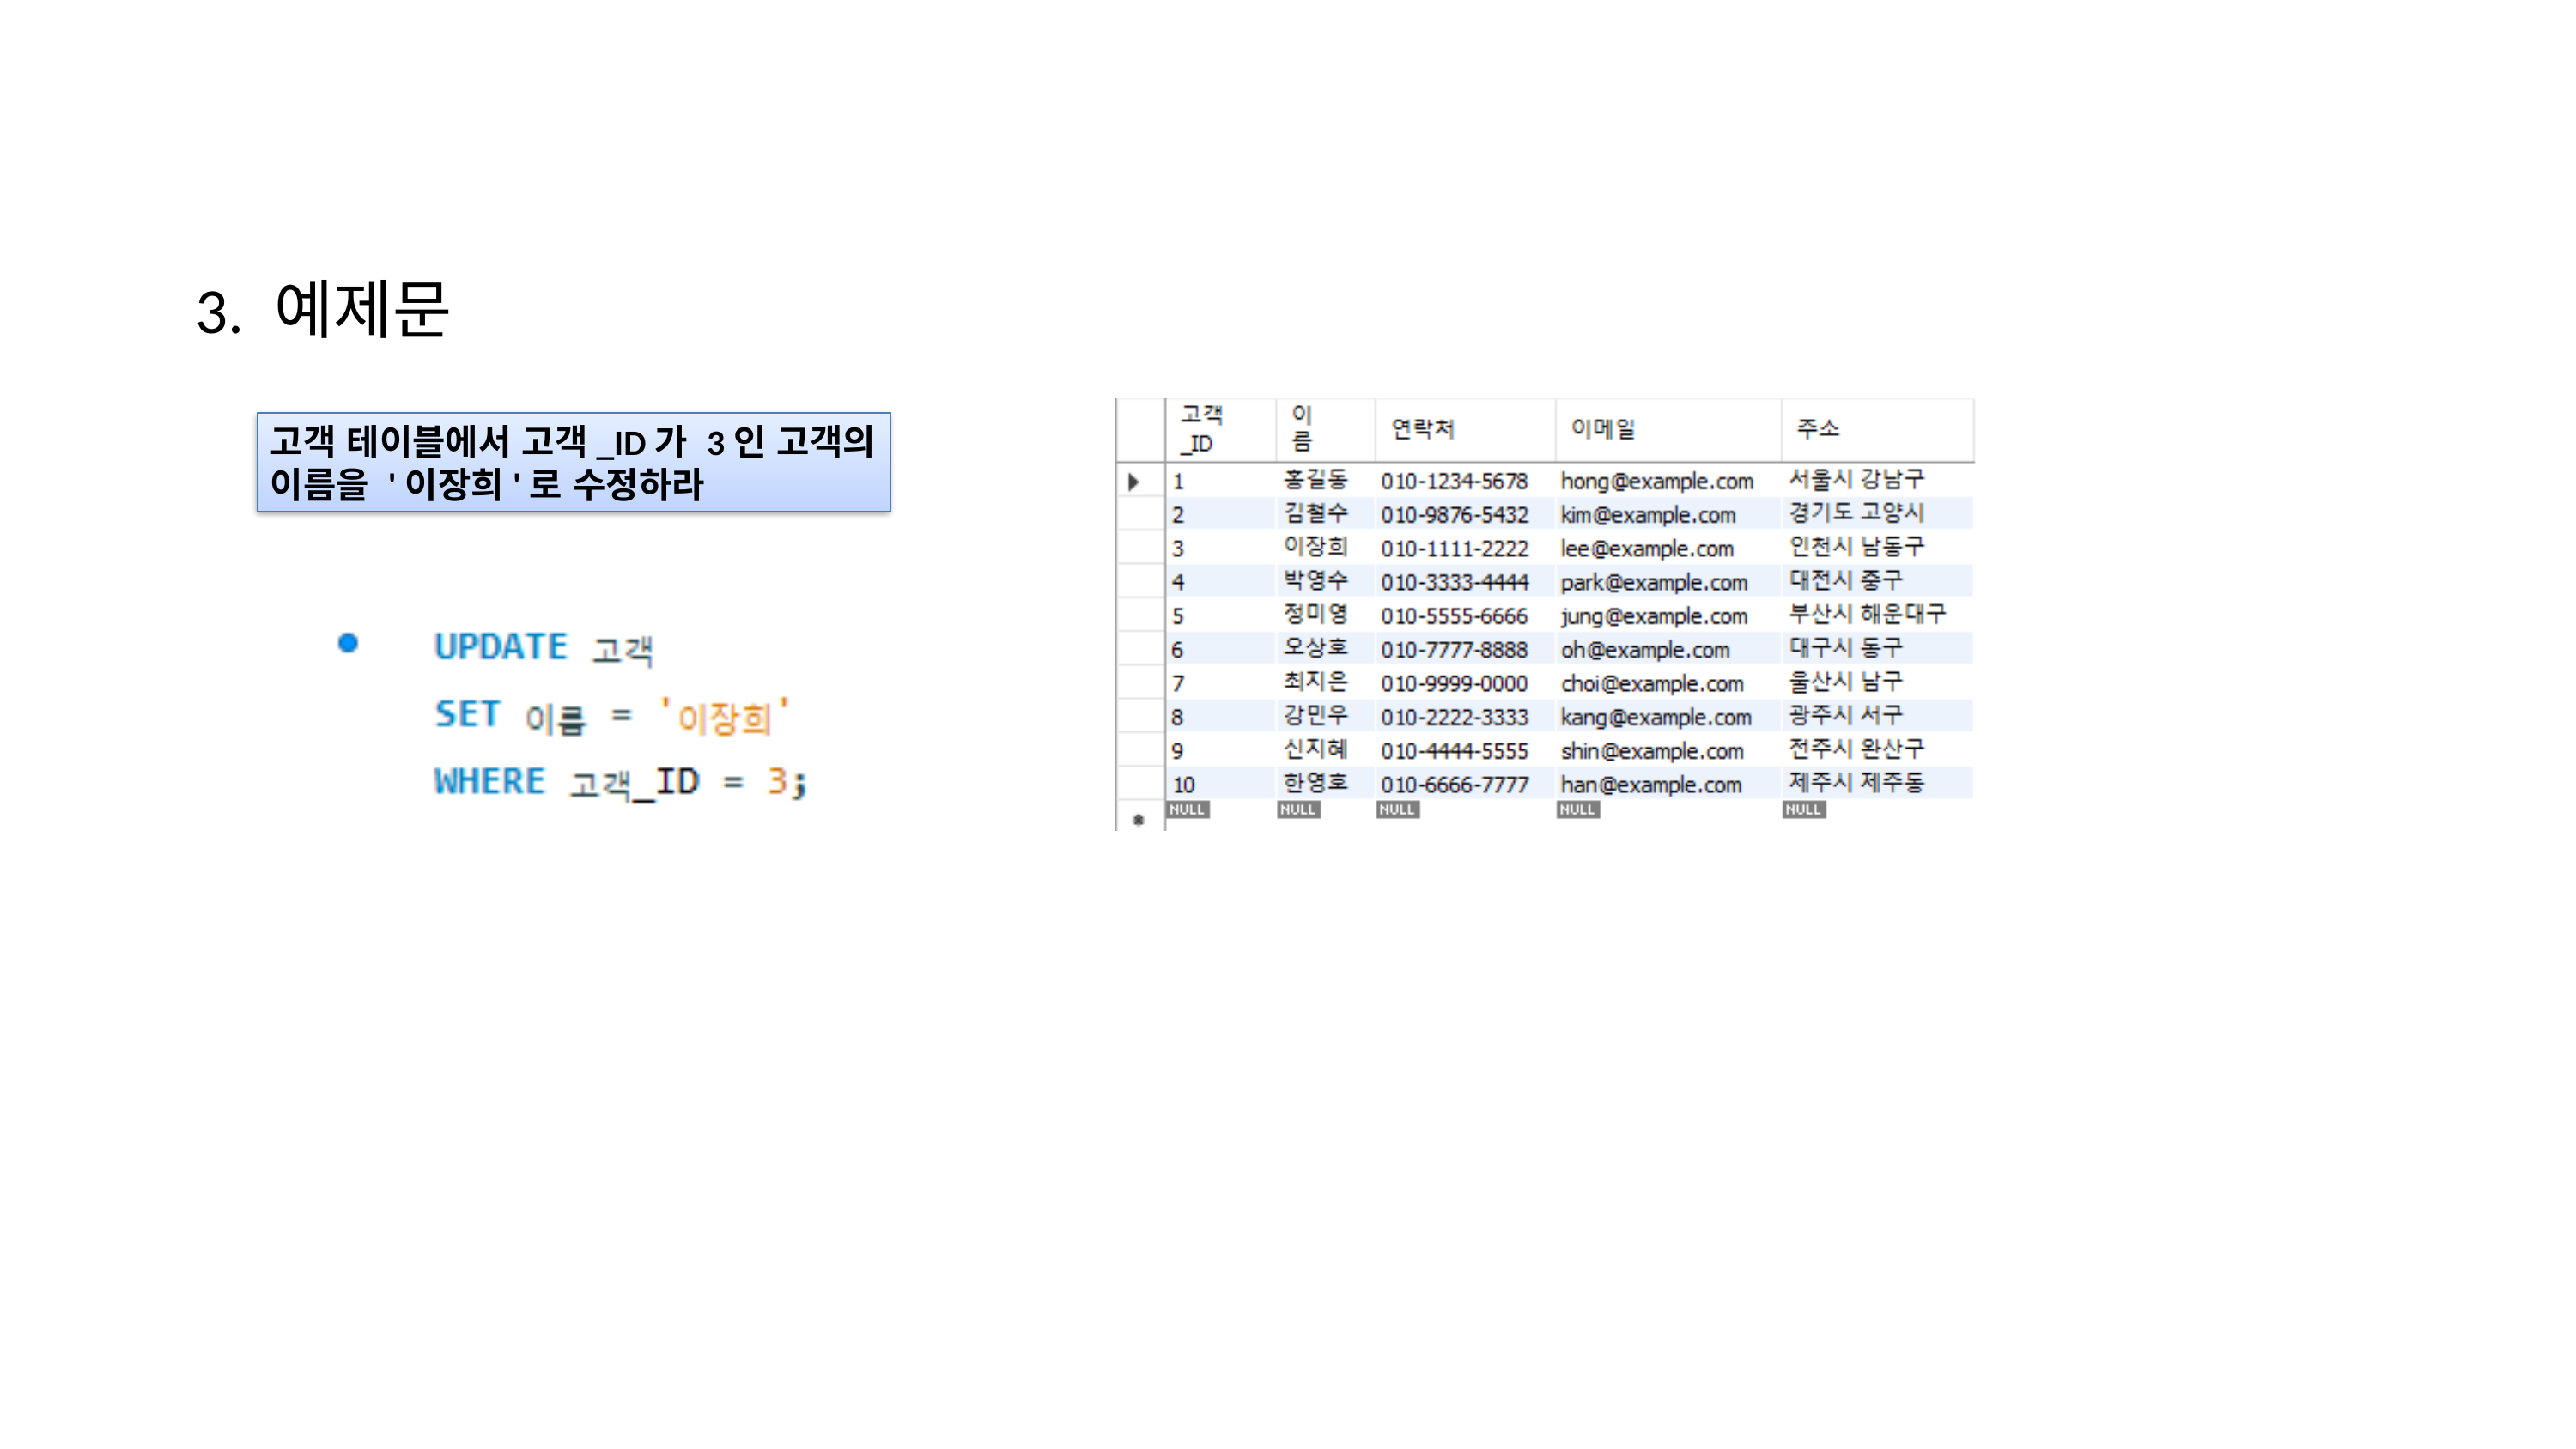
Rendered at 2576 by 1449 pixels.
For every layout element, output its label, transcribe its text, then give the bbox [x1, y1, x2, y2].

picture [1115, 398, 1978, 831]
picture [324, 621, 825, 827]
text_box 고객 테이블에서 고객_ID가 3인 고객의 이름을 '이장희'로 수정하라 [257, 412, 891, 512]
text_box 3. 예제문 [182, 263, 837, 353]
